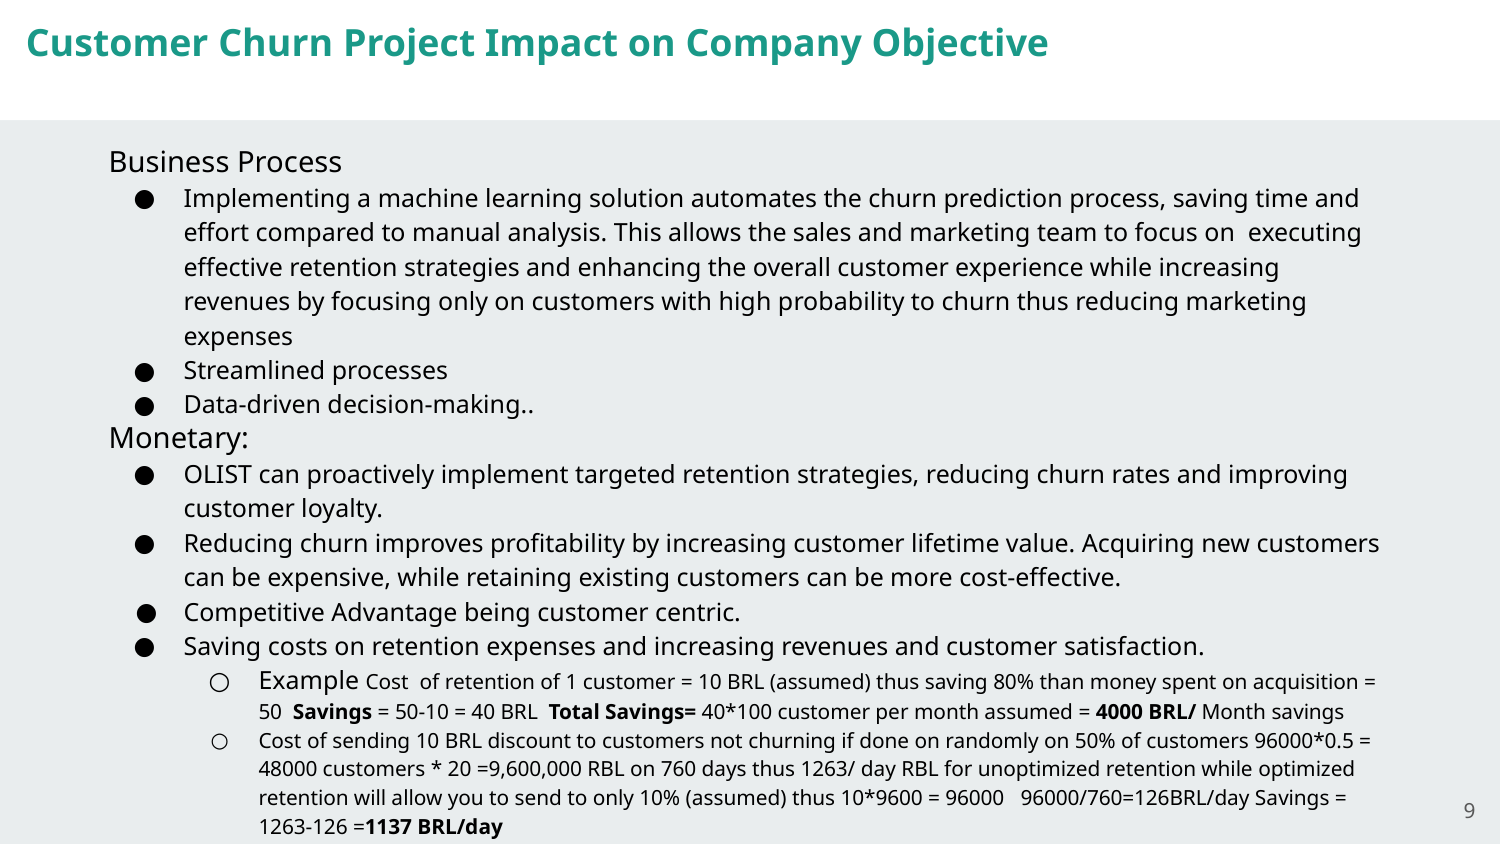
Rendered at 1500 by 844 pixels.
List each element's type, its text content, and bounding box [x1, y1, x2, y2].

slide_number 9 [1400, 779, 1491, 844]
text_box Business Process Implementing a machine learning solution automates the churn prediction process, saving time and effort compared to manual analysis. This allows the sales and marketing team to focus on executing effective retention strategies and enhancing the overall customer experience while increasing revenues by focusing only on customers with high probability to churn thus reducing marketing expenses Streamlined processes Data-driven decision-making.. Monetary: OLIST can proactively implement targeted retention strategies, reducing churn rates and improving customer loyalty. Reducing churn improves profitability by increasing customer lifetime value. Acquiring new customers can be expensive, while retaining existing customers can be more cost-effective. Competitive Advantage being customer centric. Saving costs on retention expenses and increasing revenues and customer satisfaction. Example Cost of retention of 1 customer = 10 BRL (assumed) thus saving 80% than money spent on acquisition = 50 Savings = 50-10 = 40 BRL Total Savings= 40*100 customer per month assumed = 4000 BRL/ Month savings Cost of sending 10 BRL discount to customers not churning if done on randomly on 50% of customers 96000*0.5 = 48000 customers * 20 =9,600,000 RBL on 760 days thus 1263/ day RBL for unoptimized retention while optimized retention will allow you to send to only 10% (assumed) thus 10*9600 = 96000 96000/760=126BRL/day Savings = 1263-126 =1137 BRL/day [93, 122, 1407, 626]
text_box Customer Churn Project Impact on Company Objective [10, 0, 1472, 52]
